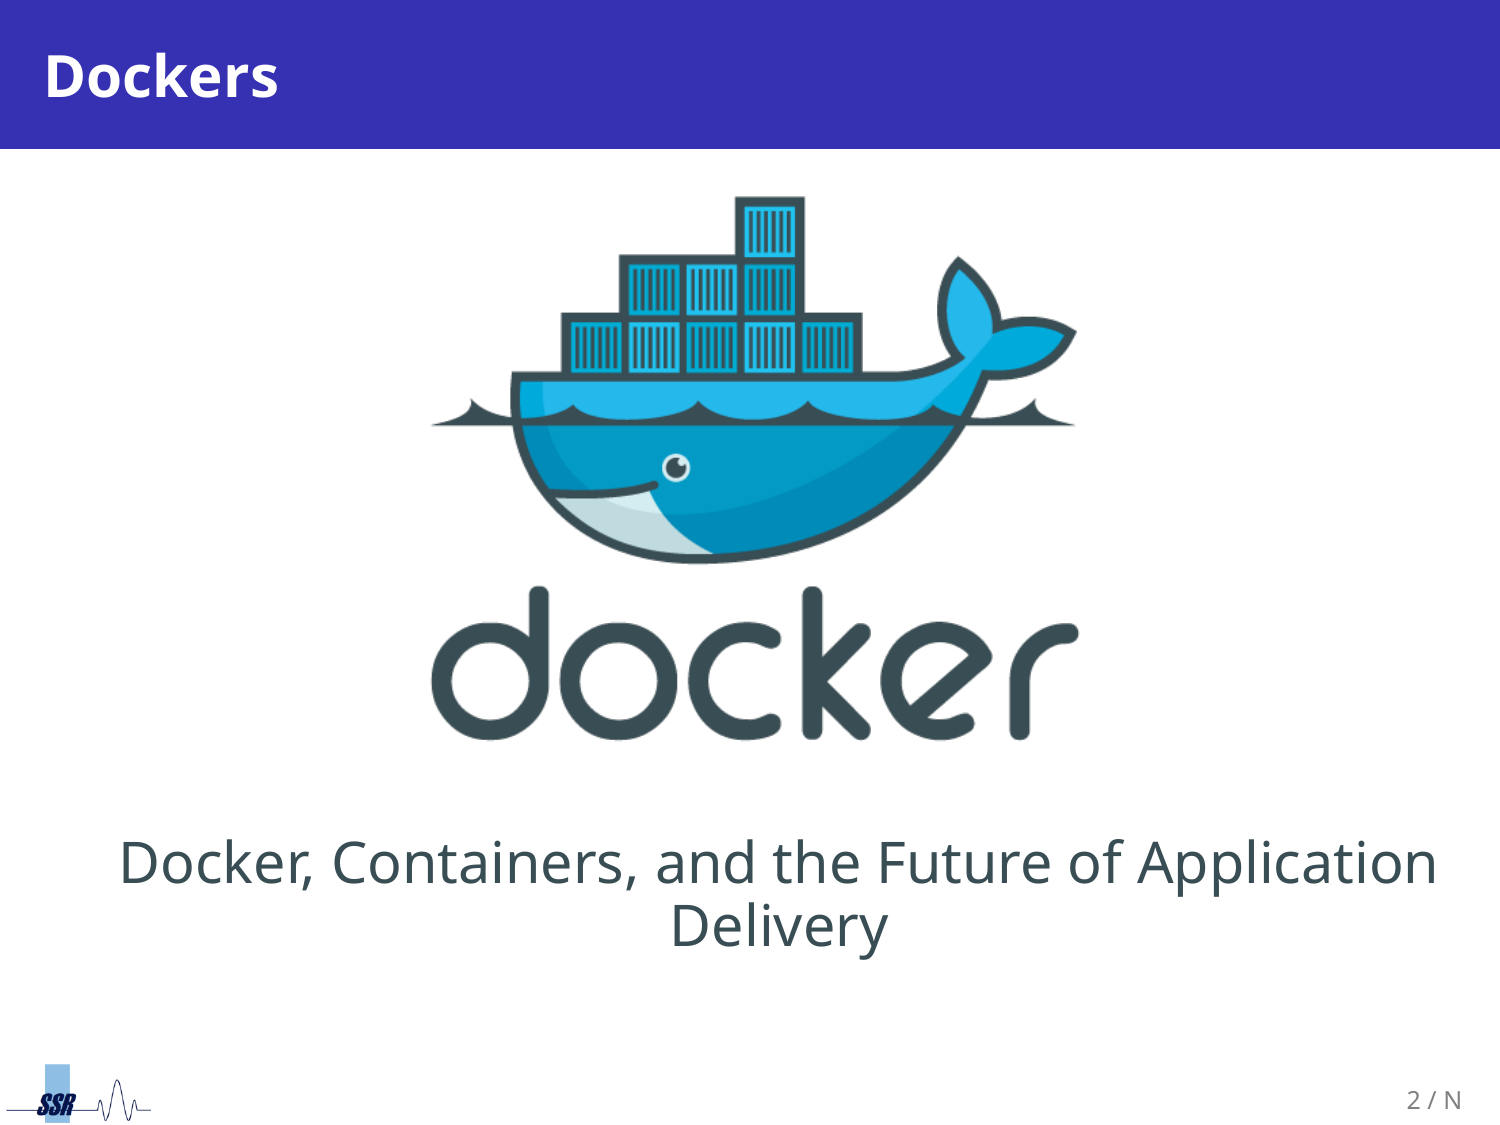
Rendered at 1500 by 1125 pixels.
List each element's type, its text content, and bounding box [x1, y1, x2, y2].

picture [1, 1062, 151, 1125]
picture [218, 54, 1292, 885]
text_box Docker, Containers, and the Future of Application Delivery [29, 574, 1500, 966]
title Dockers [0, 0, 1500, 151]
